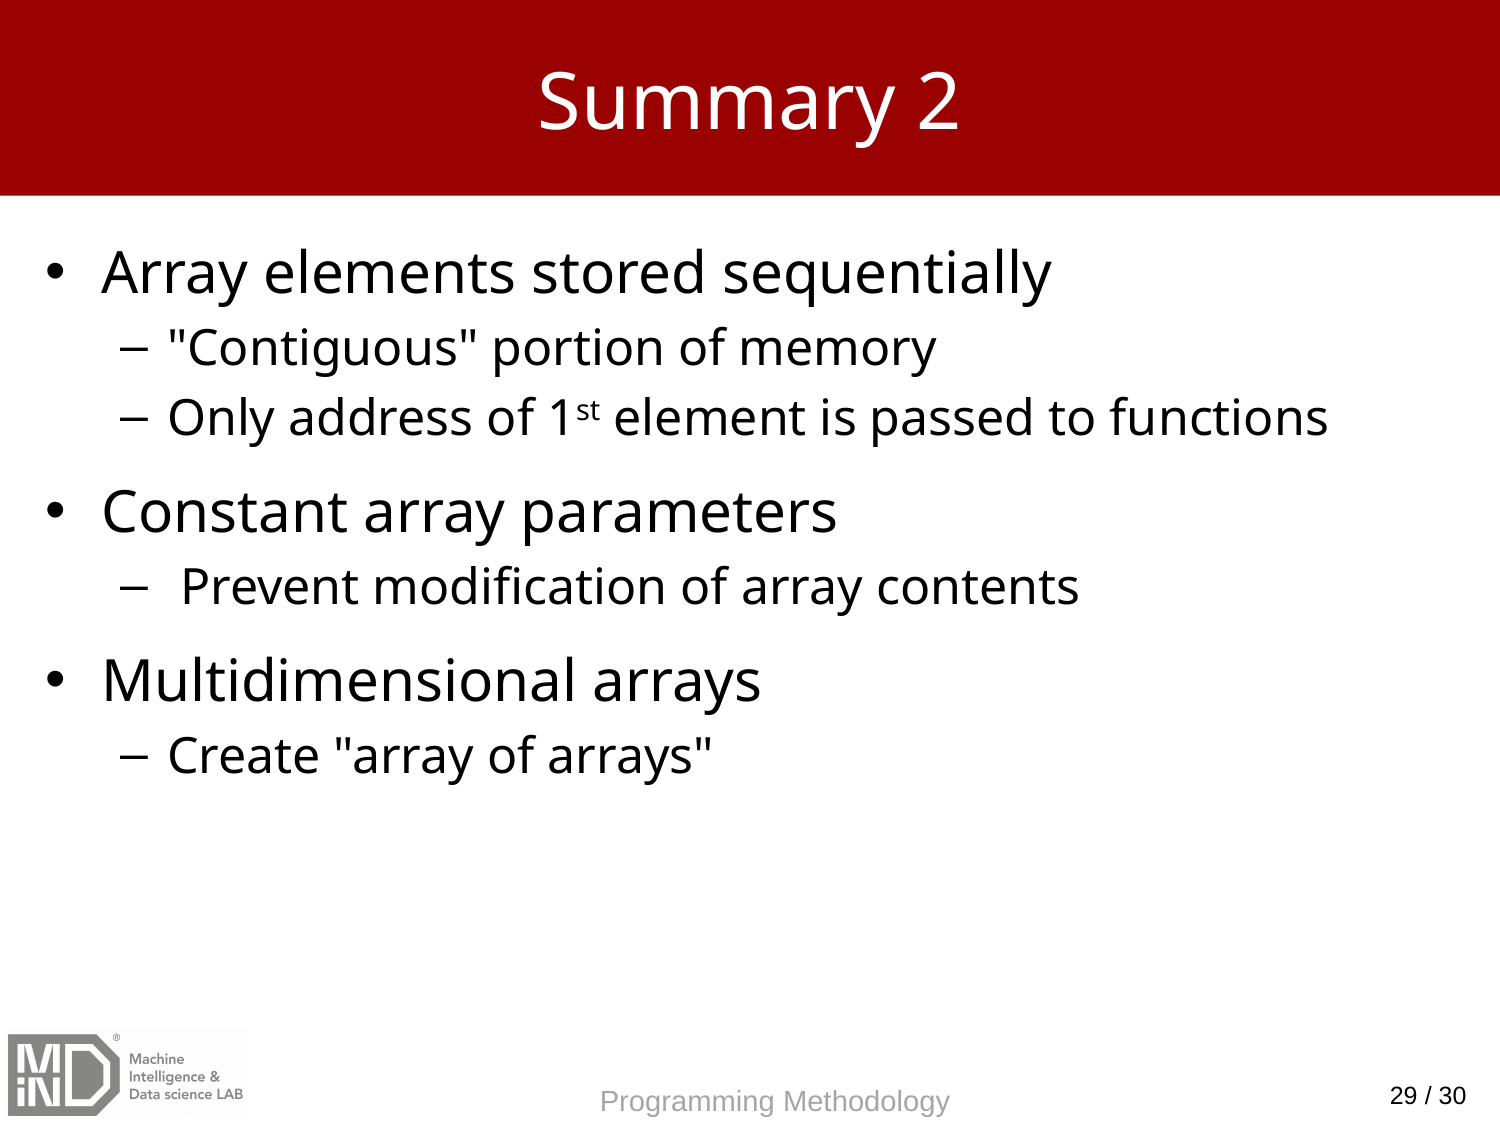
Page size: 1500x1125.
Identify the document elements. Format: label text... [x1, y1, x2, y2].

picture [5, 1029, 249, 1119]
title Summary 2 [0, 0, 1500, 196]
slide_number 29 / 30 [1144, 1064, 1482, 1125]
list Array elements stored sequentially "Contiguous" portion of memory Only address of 1st element is passed to functions Constant array parameters Prevent modification of array contents Multidimensional arrays Create "array of arrays" [30, 227, 1459, 1005]
